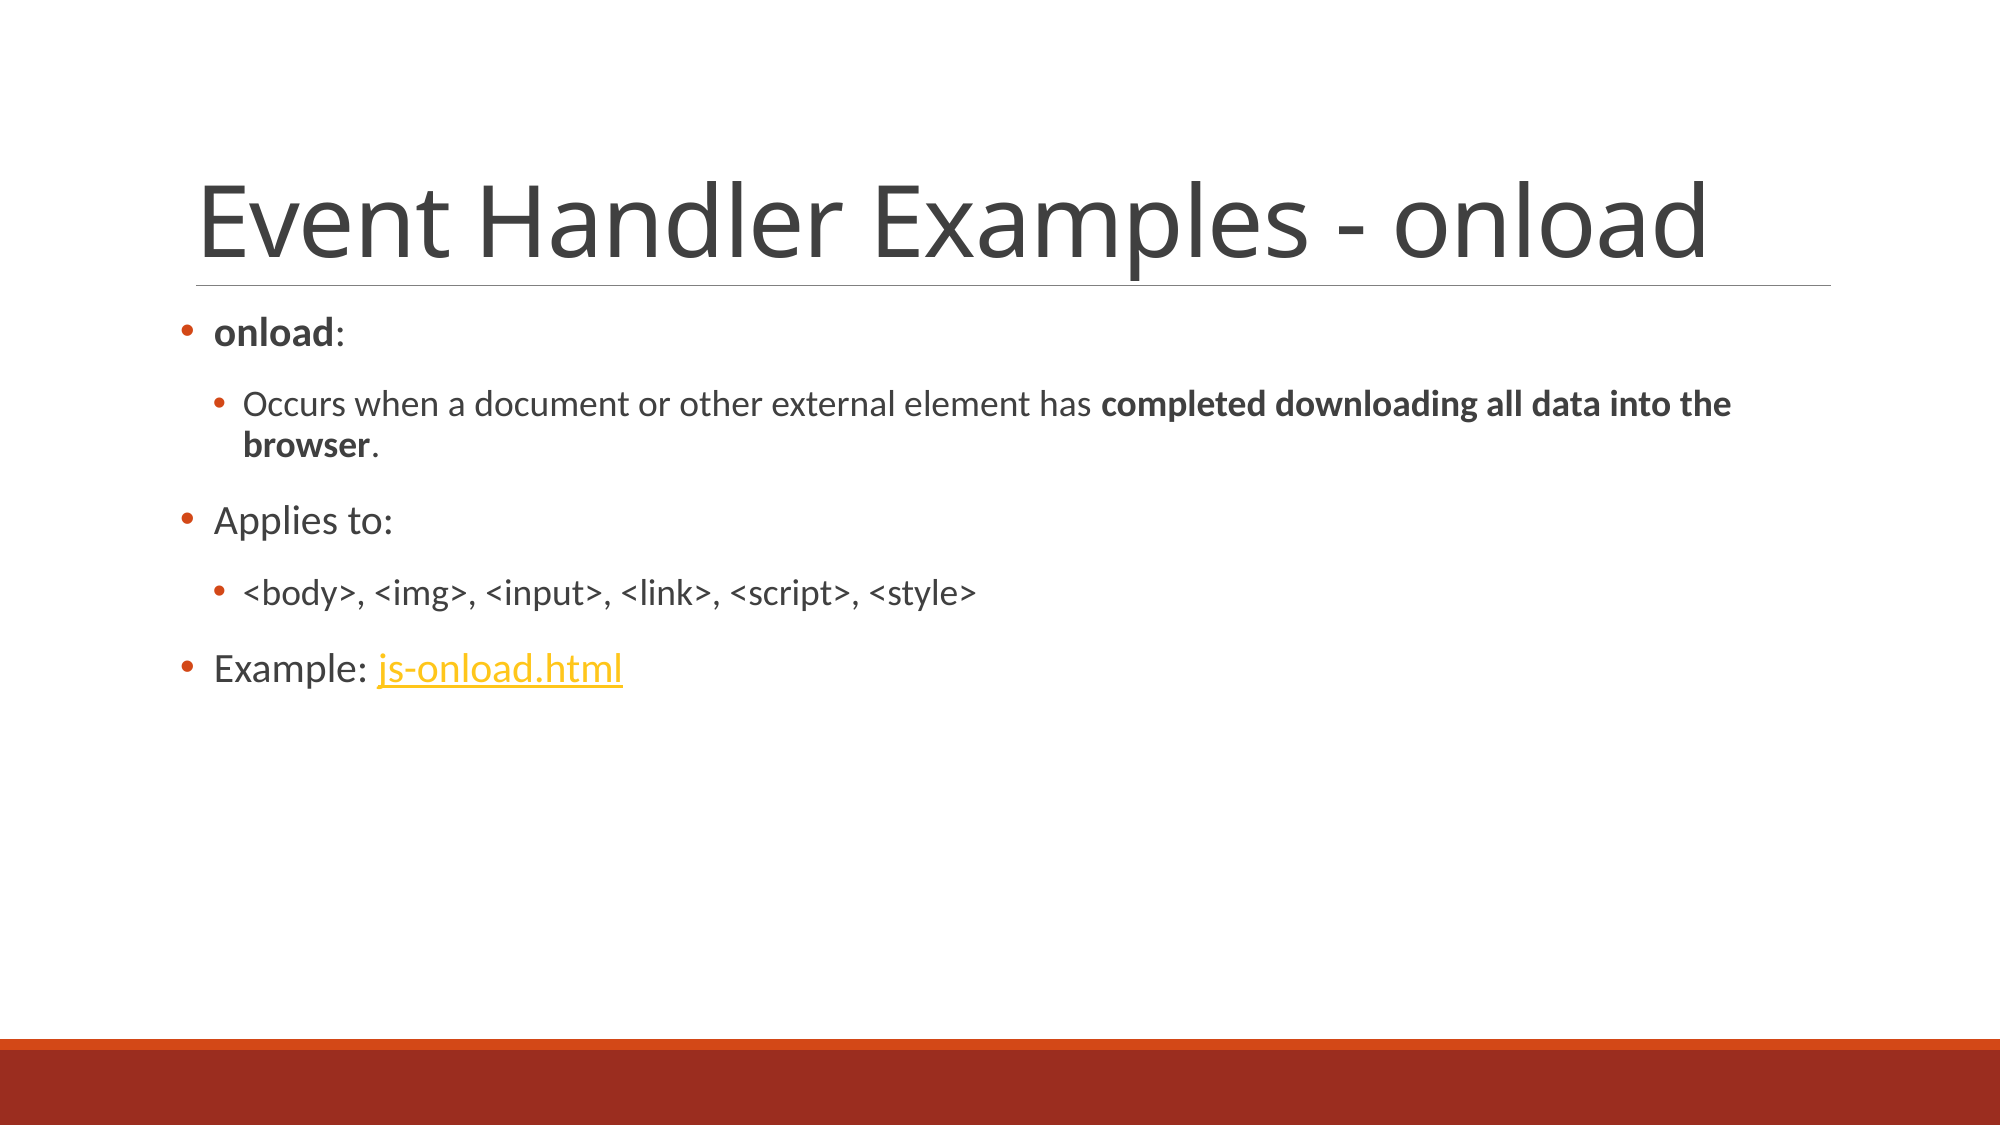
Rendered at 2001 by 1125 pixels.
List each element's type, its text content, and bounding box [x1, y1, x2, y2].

title Event Handler Examples - onload [180, 47, 1830, 285]
list onload: Occurs when a document or other external element has completed downloading all data into the browser. Applies to: <body>, <img>, <input>, <link>, <script>, <style> Example: js-onload.html [180, 302, 1830, 963]
